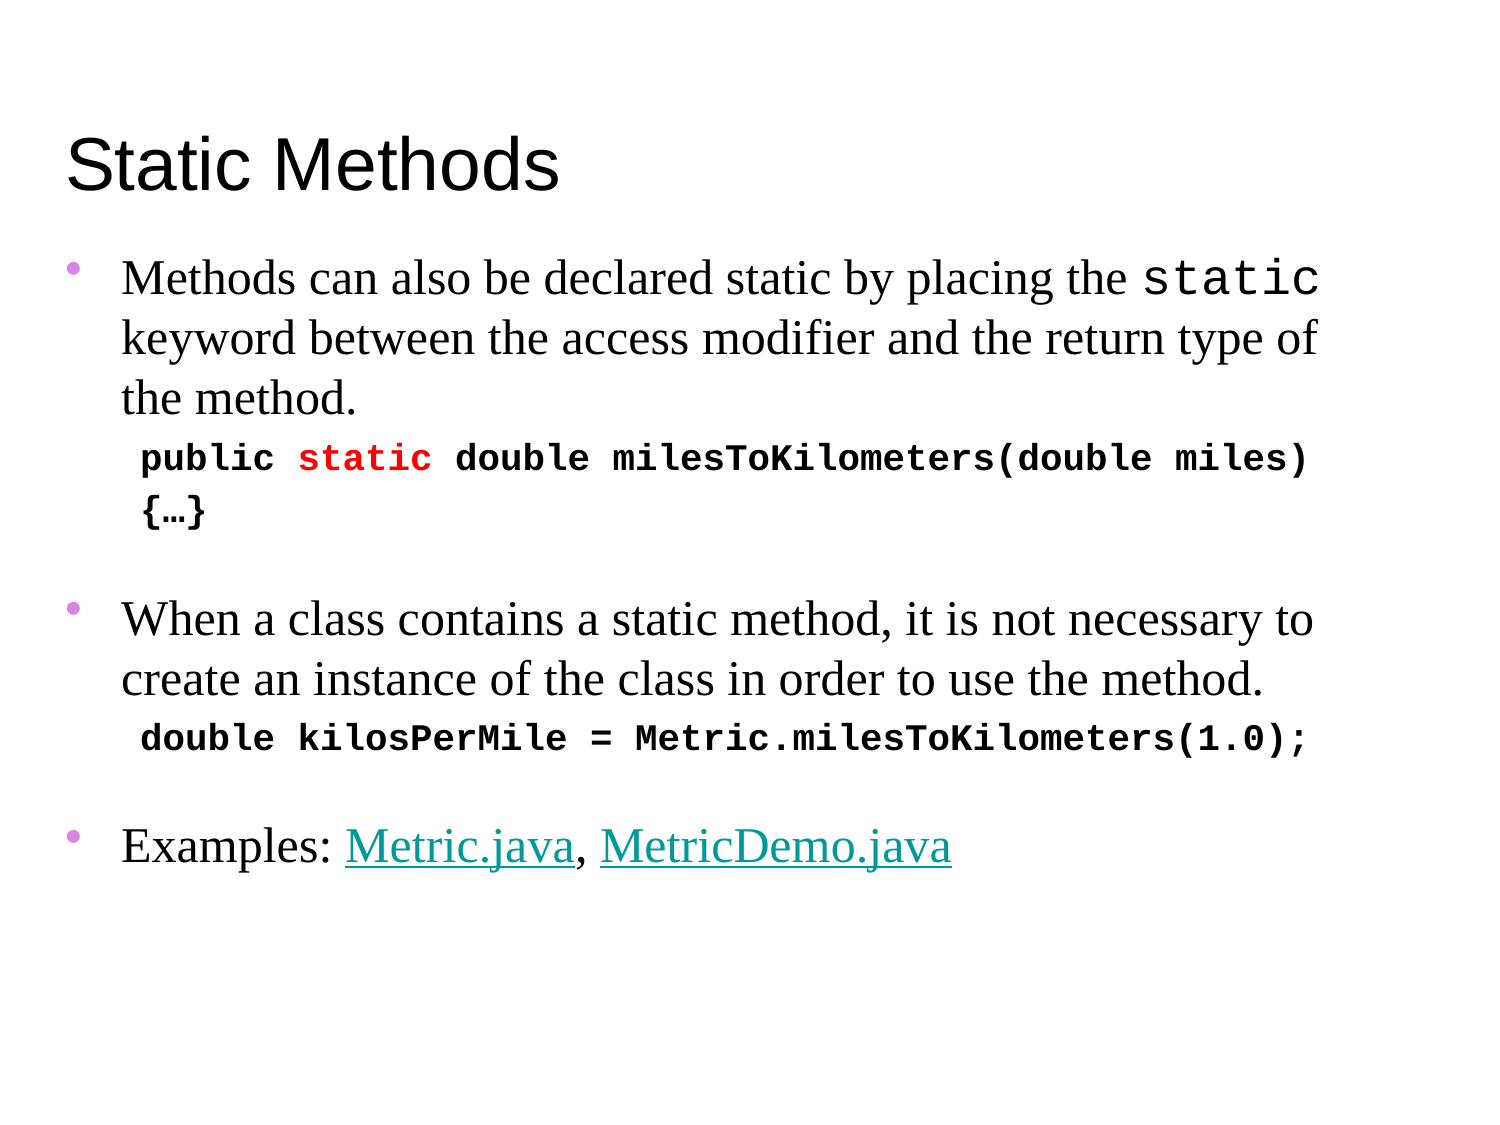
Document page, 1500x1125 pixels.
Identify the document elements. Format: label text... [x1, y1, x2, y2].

list Methods can also be declared static by placing the static keyword between the access modifier and the return type of the method. public static double milesToKilometers(double miles) {…} When a class contains a static method, it is not necessary to create an instance of the class in order to use the method. double kilosPerMile = Metric.milesToKilometers(1.0); Examples: Metric.java, MetricDemo.java [49, 237, 1388, 1013]
title Static Methods [49, 49, 1463, 213]
